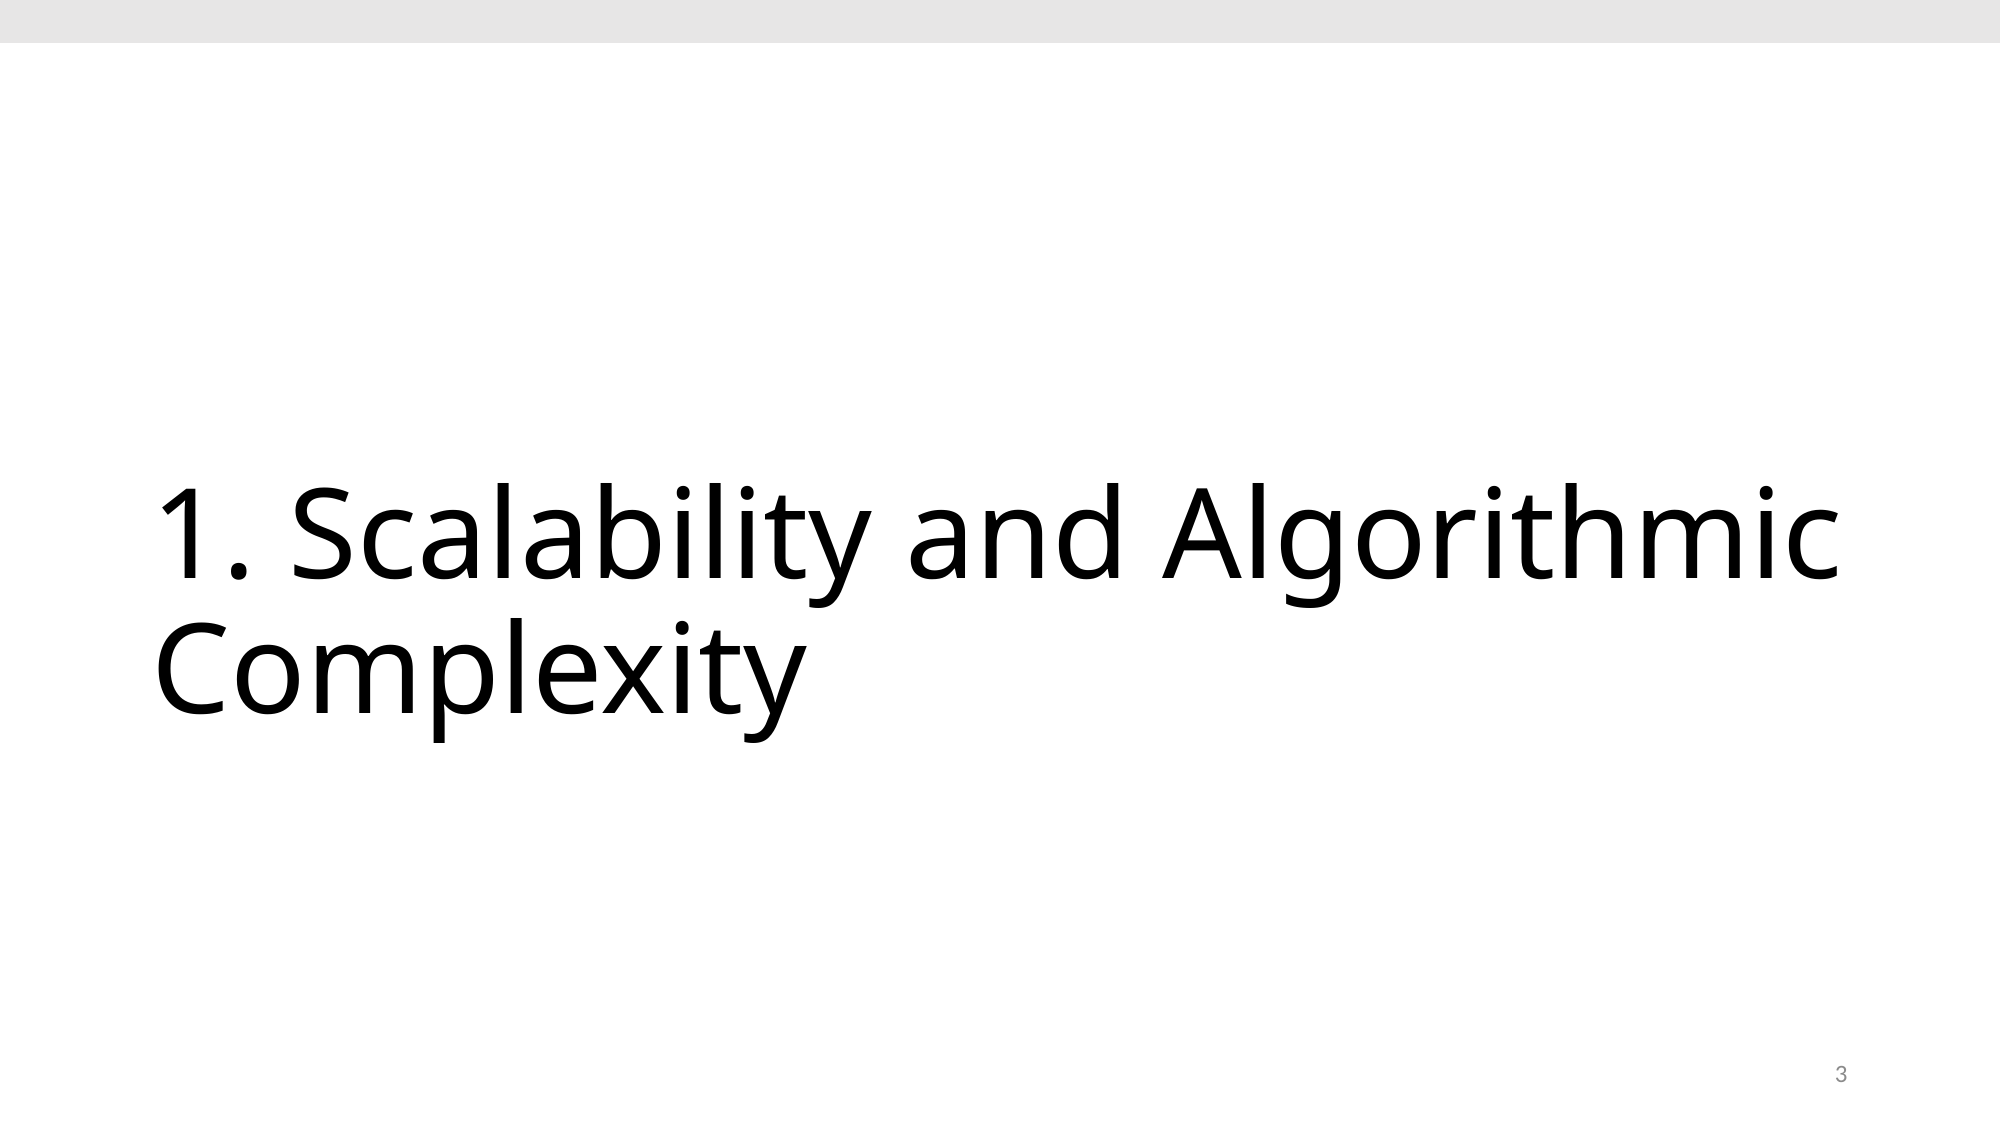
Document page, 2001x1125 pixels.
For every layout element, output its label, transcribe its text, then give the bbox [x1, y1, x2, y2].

title 1. Scalability and Algorithmic Complexity [136, 280, 1862, 749]
slide_number 3 [1412, 1042, 1863, 1103]
text_box [0, 0, 2000, 44]
